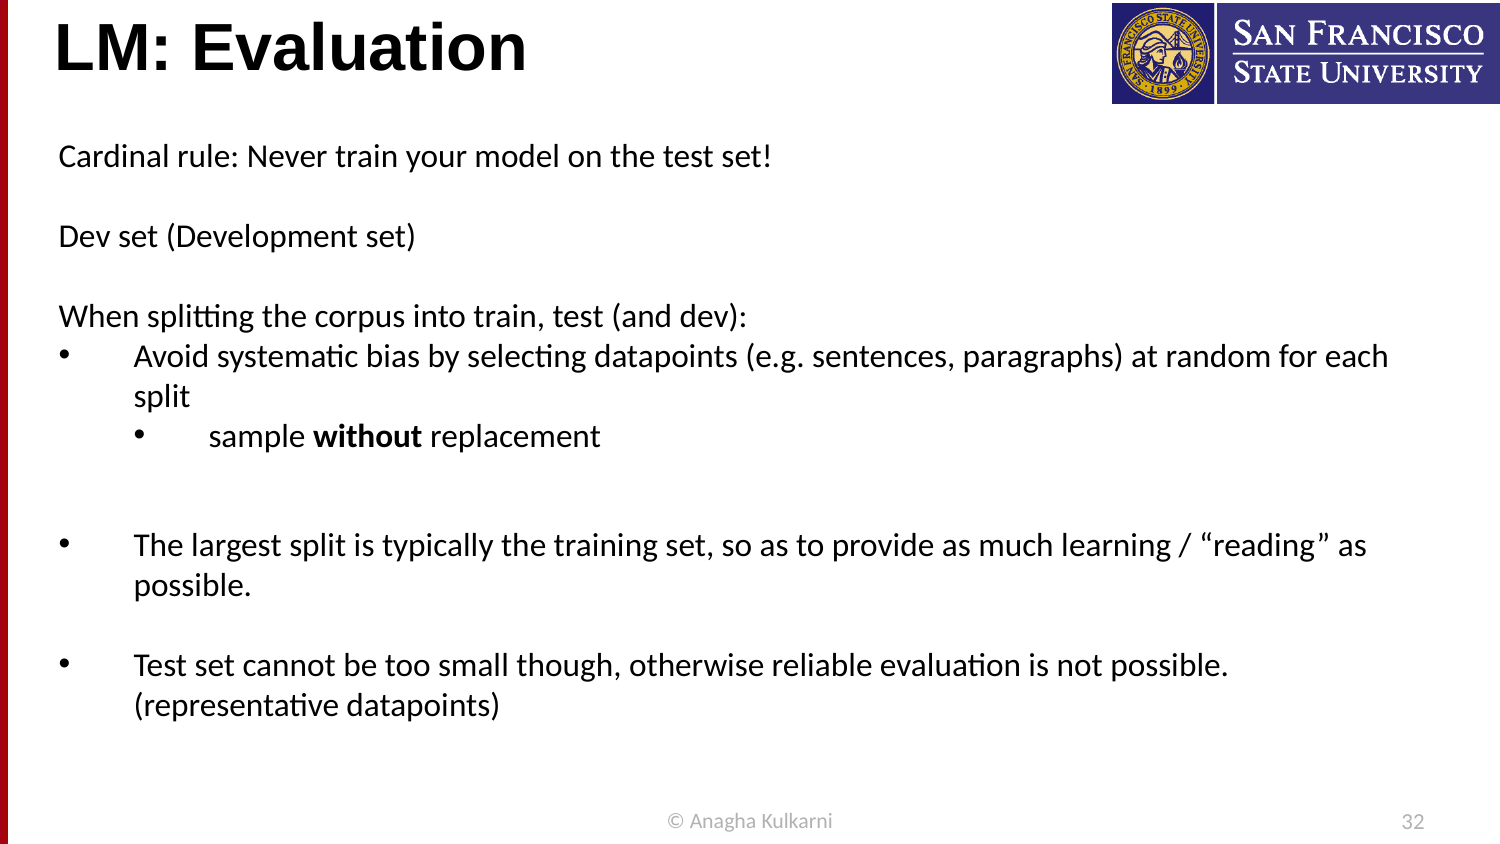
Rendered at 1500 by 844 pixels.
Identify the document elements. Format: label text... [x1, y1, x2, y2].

picture [1112, 3, 1500, 104]
slide_number 32 [1080, 806, 1425, 835]
list Cardinal rule: Never train your model on the test set! Dev set (Development set) When splitting the corpus into train, test (and dev): Avoid systematic bias by selecting datapoints (e.g. sentences, paragraphs) at random for each split sample without replacement The largest split is typically the training set, so as to provide as much learning / “reading” as possible. Test set cannot be too small though, otherwise reliable evaluation is not possible. (representative datapoints) [58, 134, 1442, 700]
footer © Anagha Kulkarni [510, 806, 990, 834]
title LM: Evaluation [54, 3, 1113, 85]
